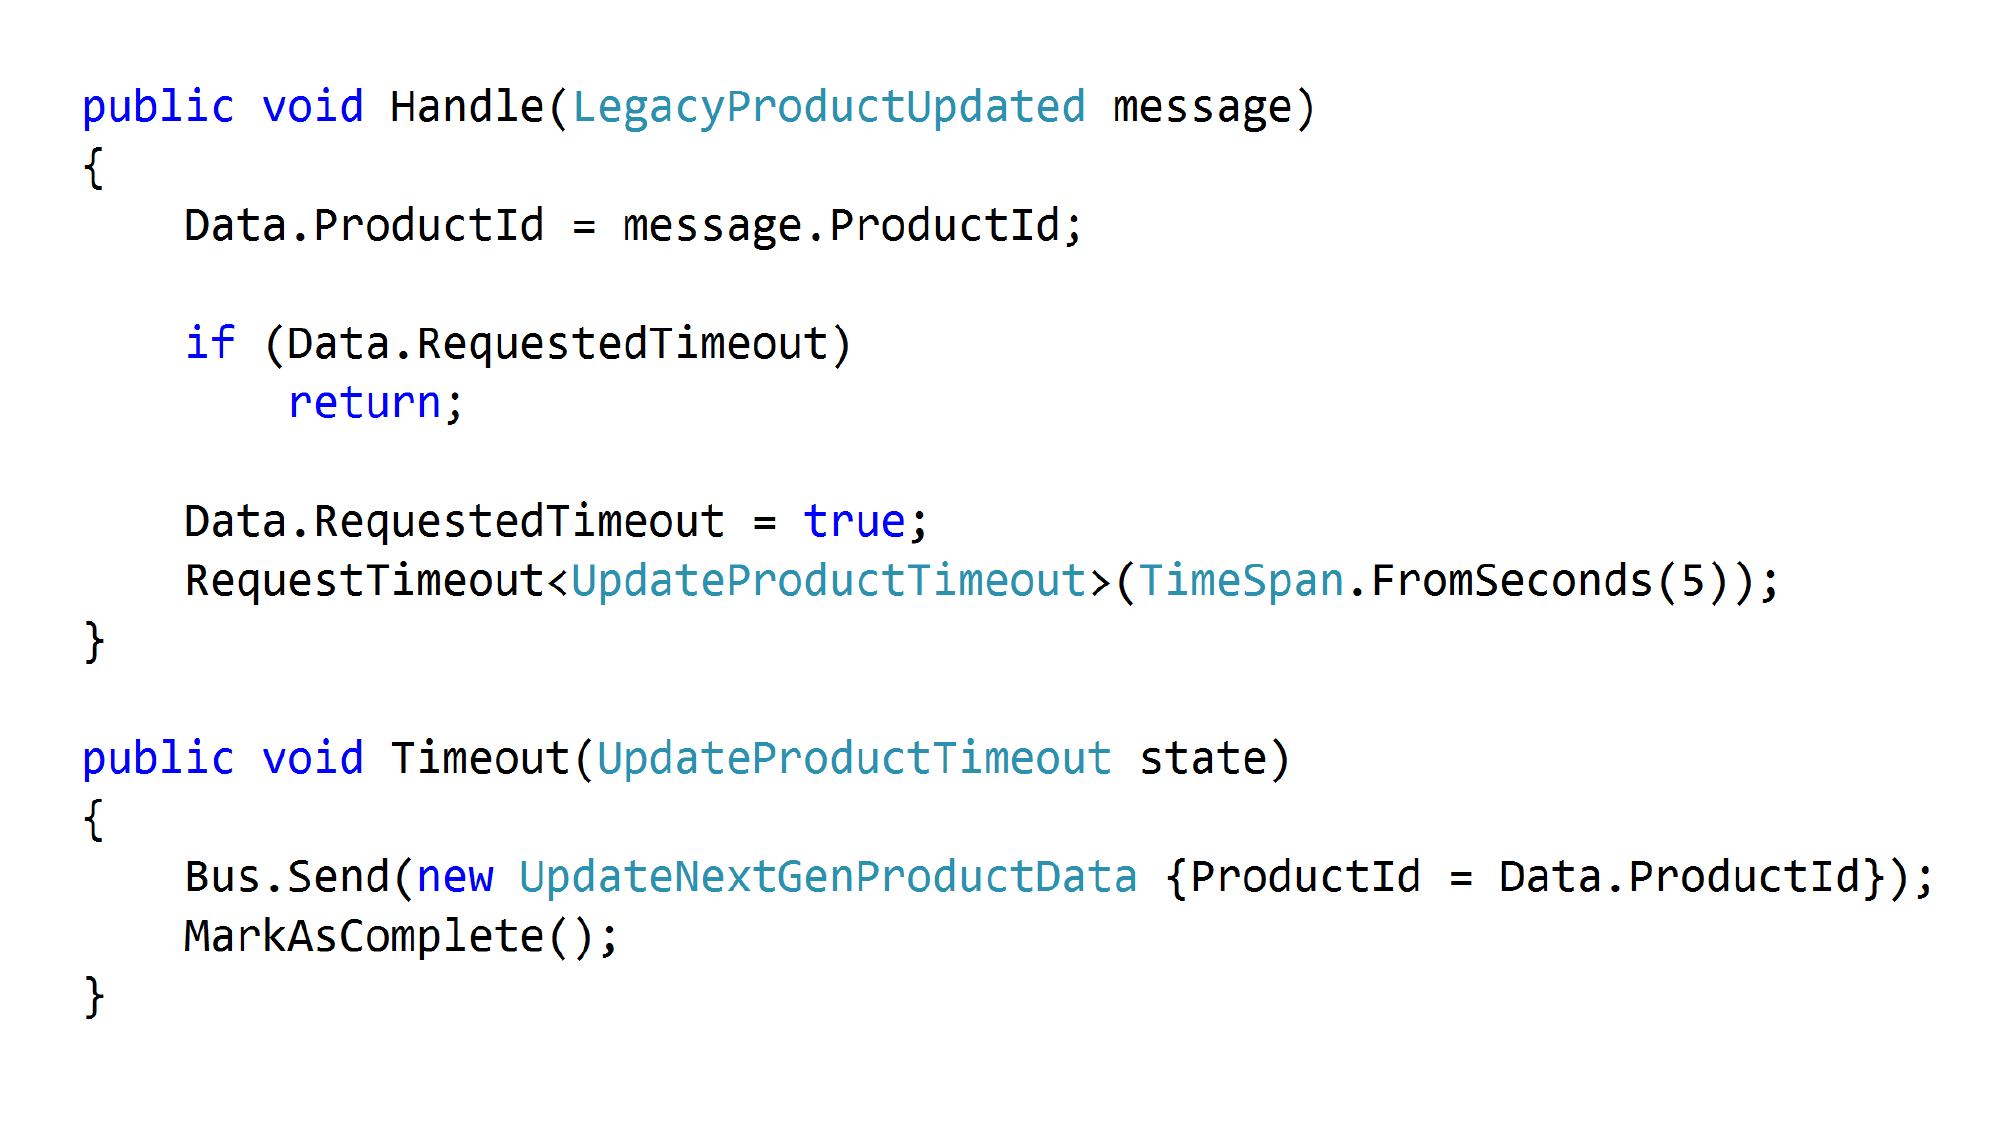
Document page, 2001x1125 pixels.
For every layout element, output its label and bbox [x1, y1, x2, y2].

picture [50, 71, 1950, 1037]
